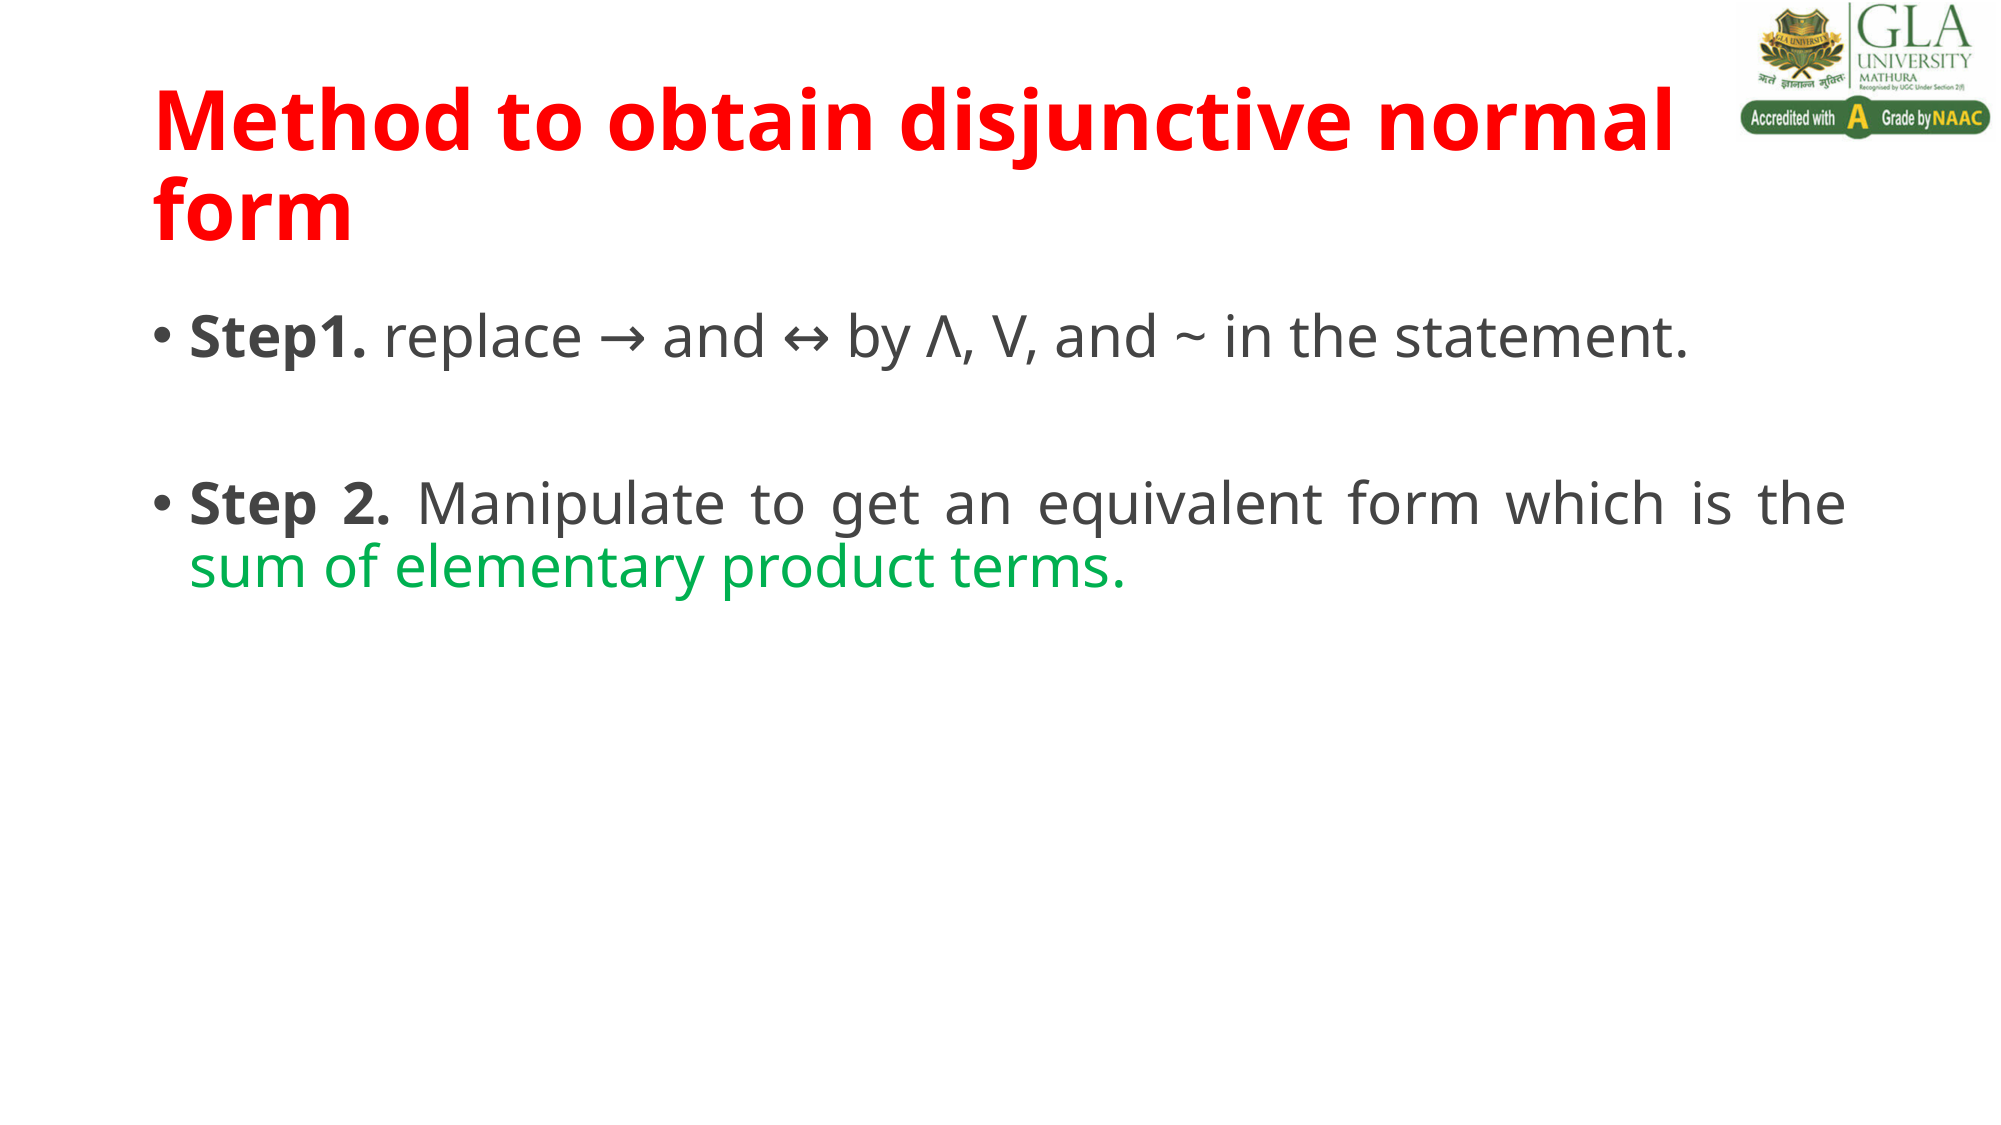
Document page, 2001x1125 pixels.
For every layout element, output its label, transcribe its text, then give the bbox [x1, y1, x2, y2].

list Step1. replace → and ↔ by Λ, V, and ~ in the statement. Step 2. Manipulate to get an equivalent form which is the sum of elementary product terms. [137, 299, 1863, 1014]
picture [1736, 2, 1996, 142]
title Method to obtain disjunctive normal form [137, 59, 1863, 278]
